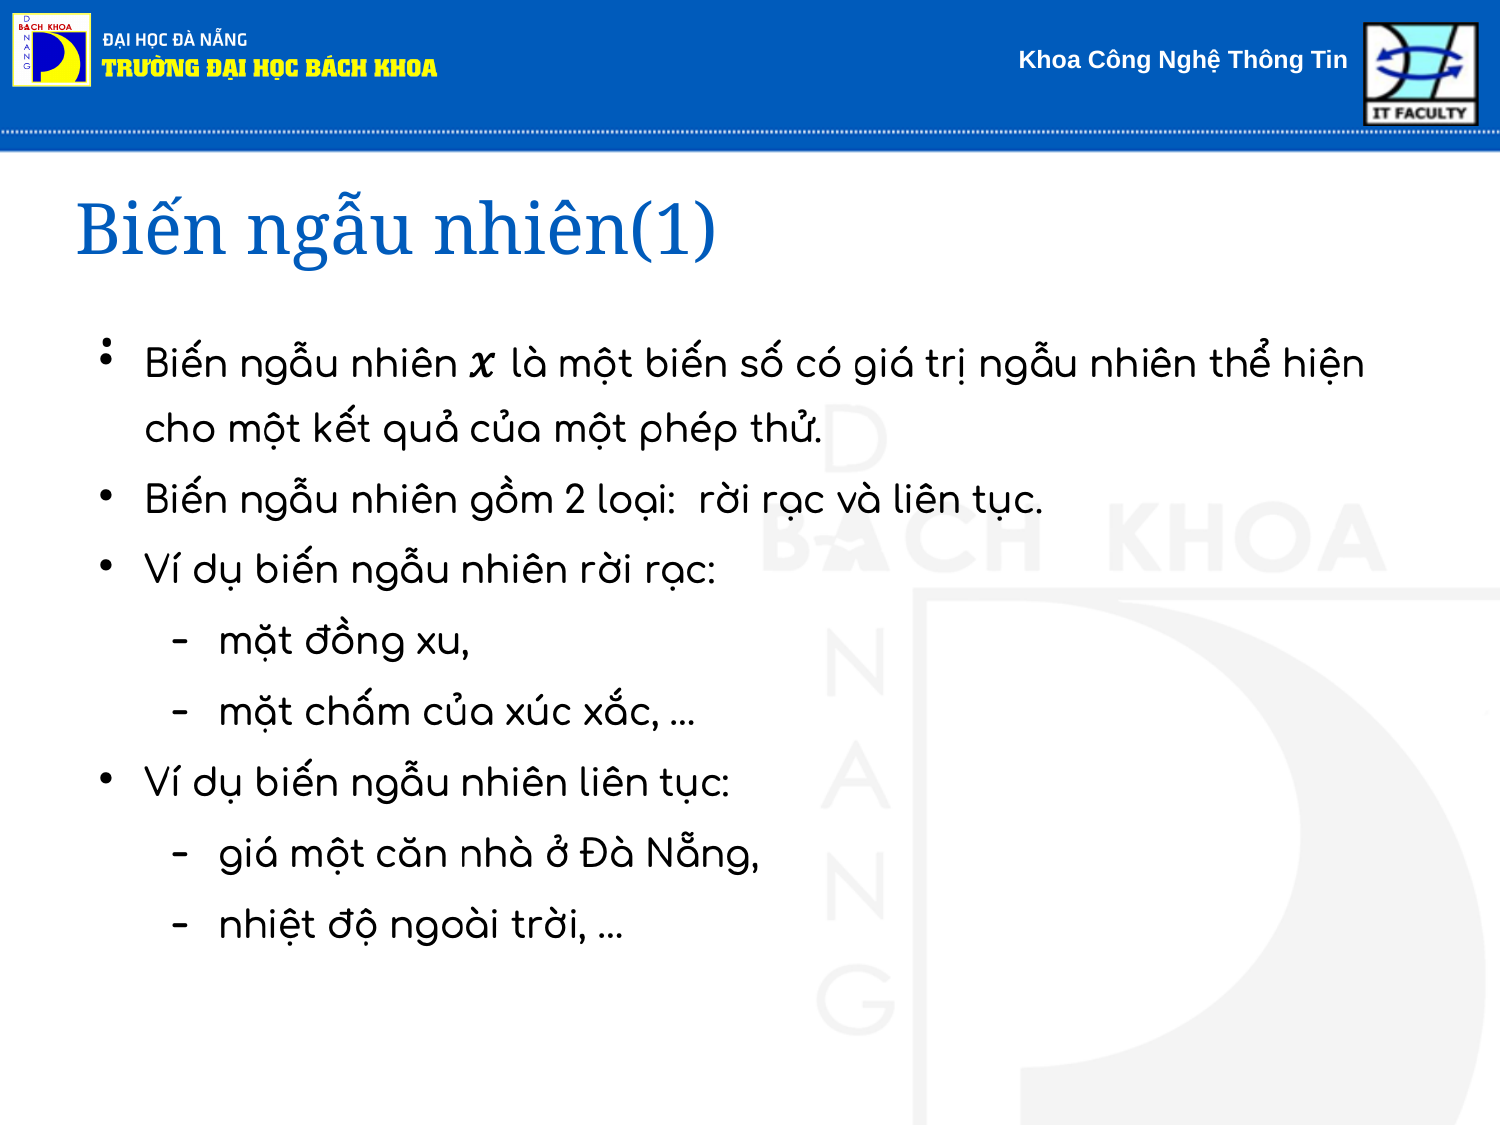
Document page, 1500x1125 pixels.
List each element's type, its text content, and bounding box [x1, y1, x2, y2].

title Biến ngẫu nhiên(1) [60, 157, 1446, 278]
list [69, 298, 1446, 1106]
picture [0, 0, 1500, 1125]
